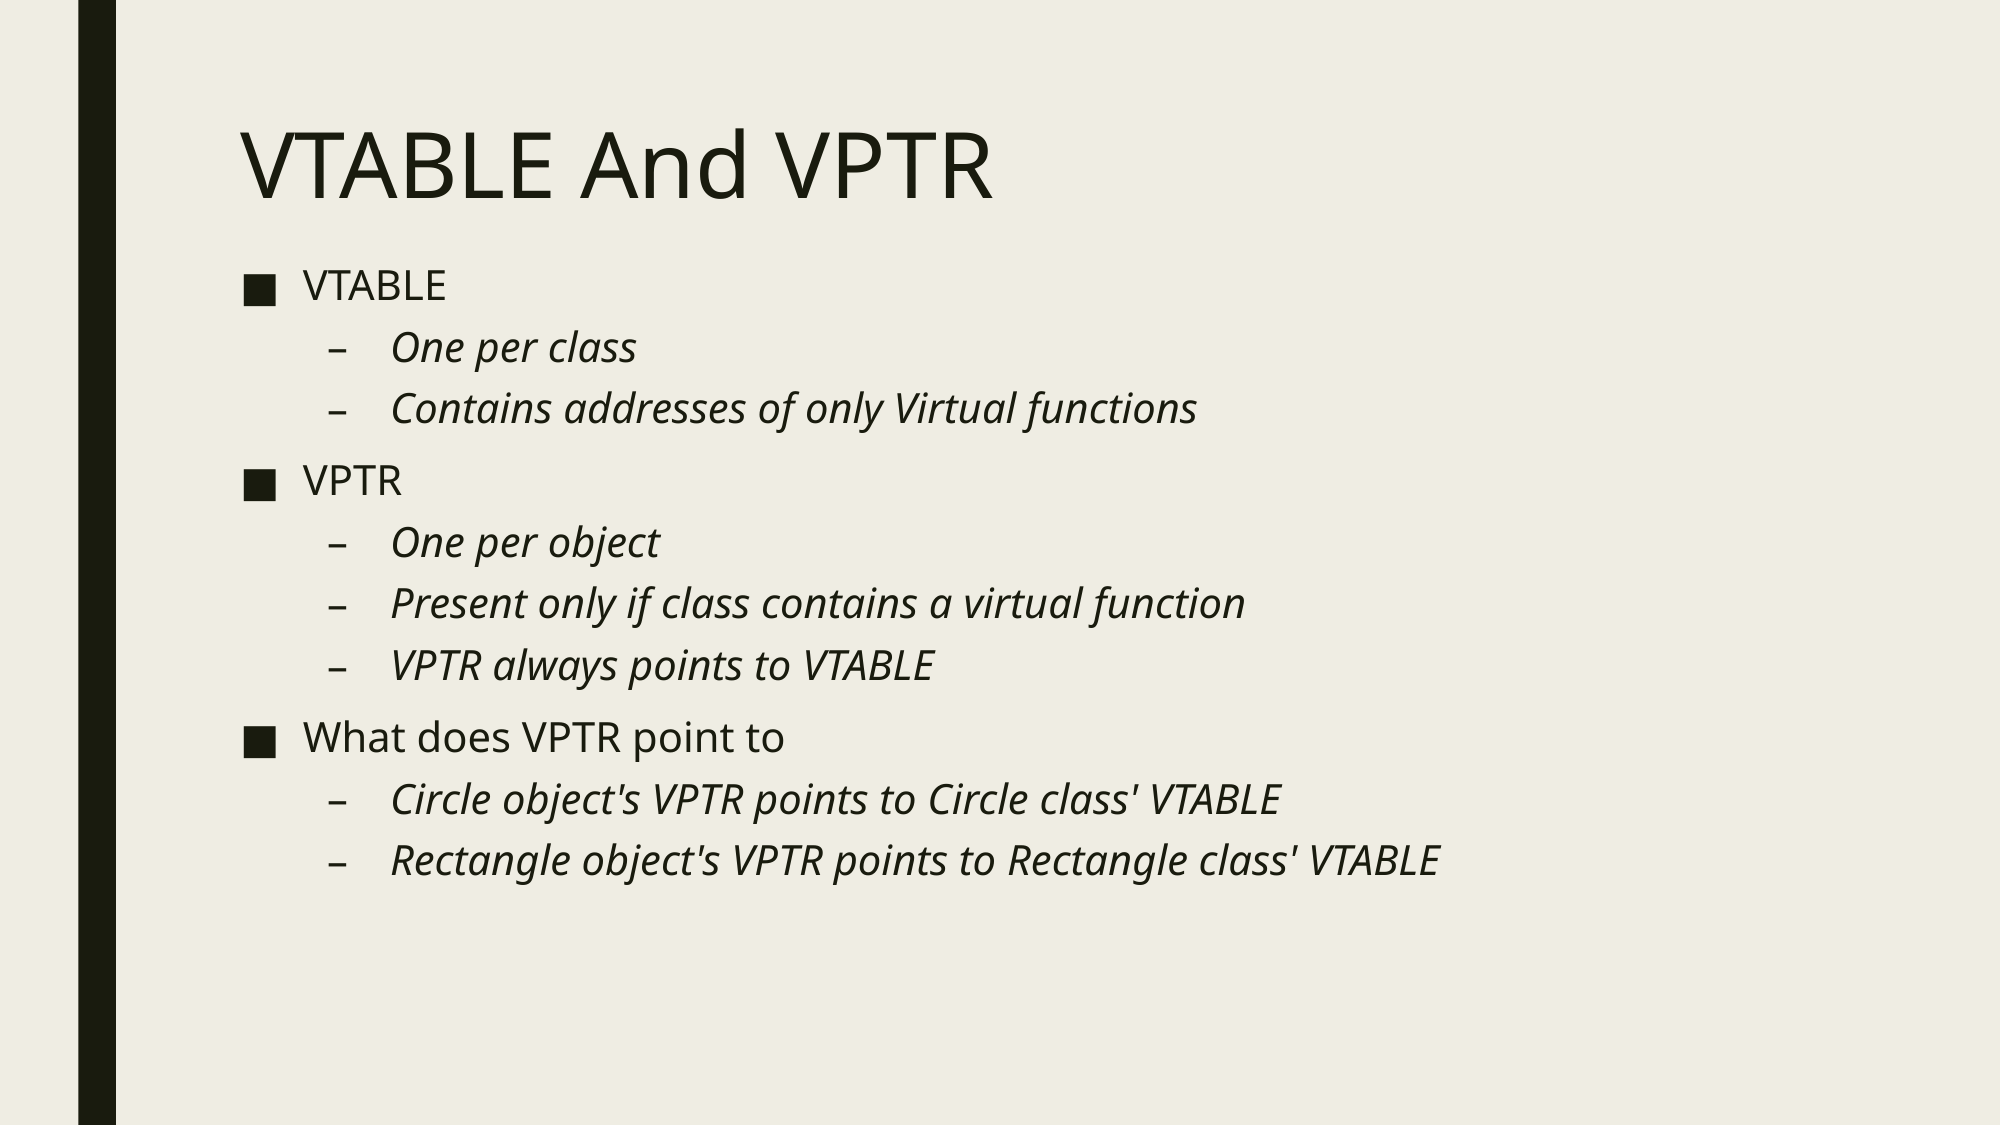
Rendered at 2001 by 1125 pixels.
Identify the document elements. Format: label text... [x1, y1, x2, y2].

title VTABLE And VPTR [225, 112, 1800, 232]
list VTABLE One per class Contains addresses of only Virtual functions VPTR One per object Present only if class contains a virtual function VPTR always points to VTABLE What does VPTR point to Circle object's VPTR points to Circle class' VTABLE Rectangle object's VPTR points to Rectangle class' VTABLE [225, 255, 1800, 963]
